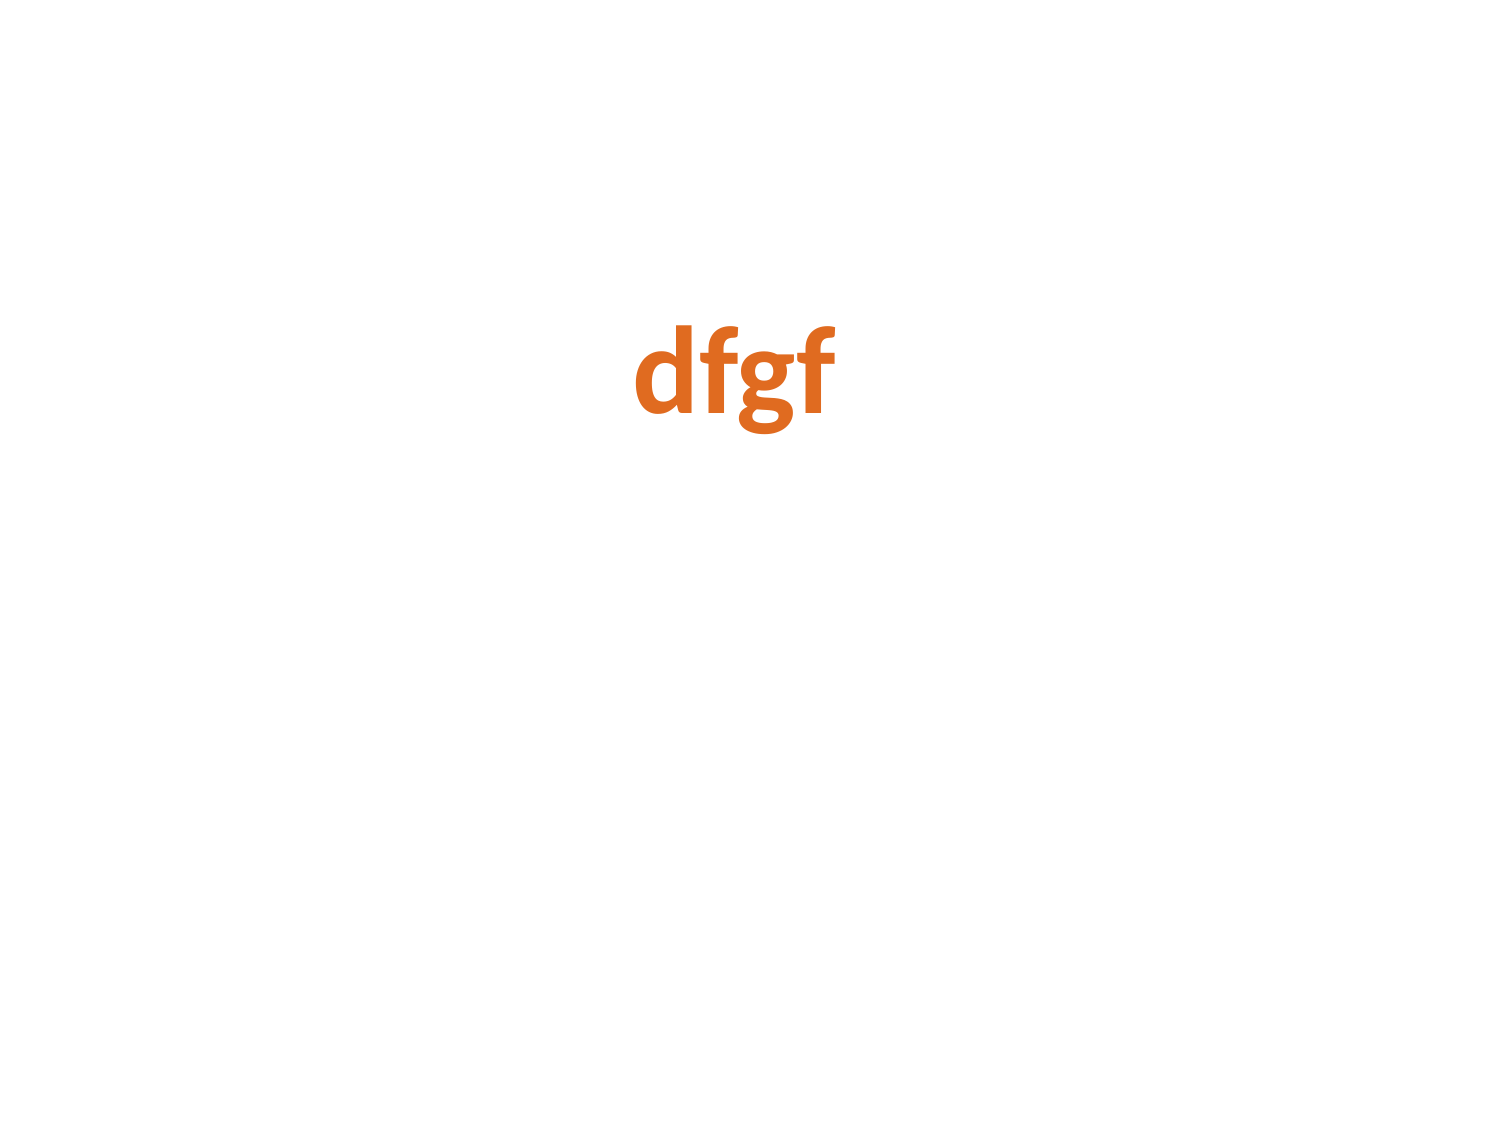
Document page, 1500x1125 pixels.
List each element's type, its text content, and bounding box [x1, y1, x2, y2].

text_box dfgf [265, 281, 1204, 447]
